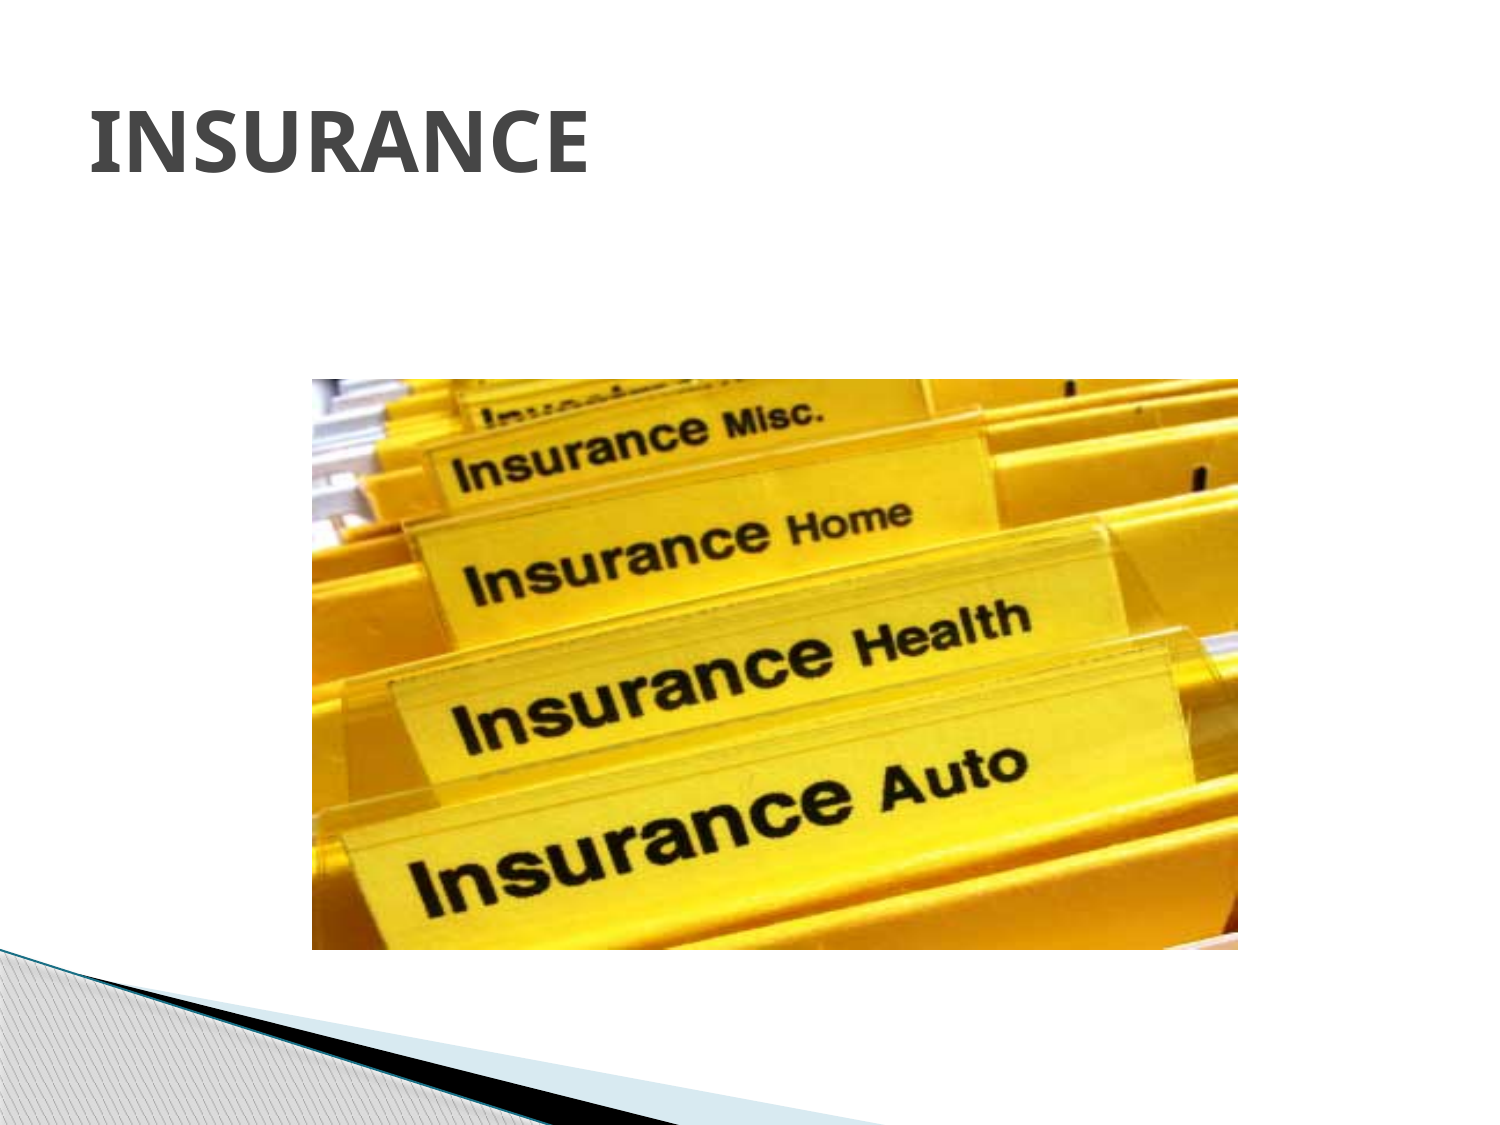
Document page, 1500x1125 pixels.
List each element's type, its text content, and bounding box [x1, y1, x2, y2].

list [312, 379, 1238, 951]
title INSURANCE [75, 45, 1425, 233]
